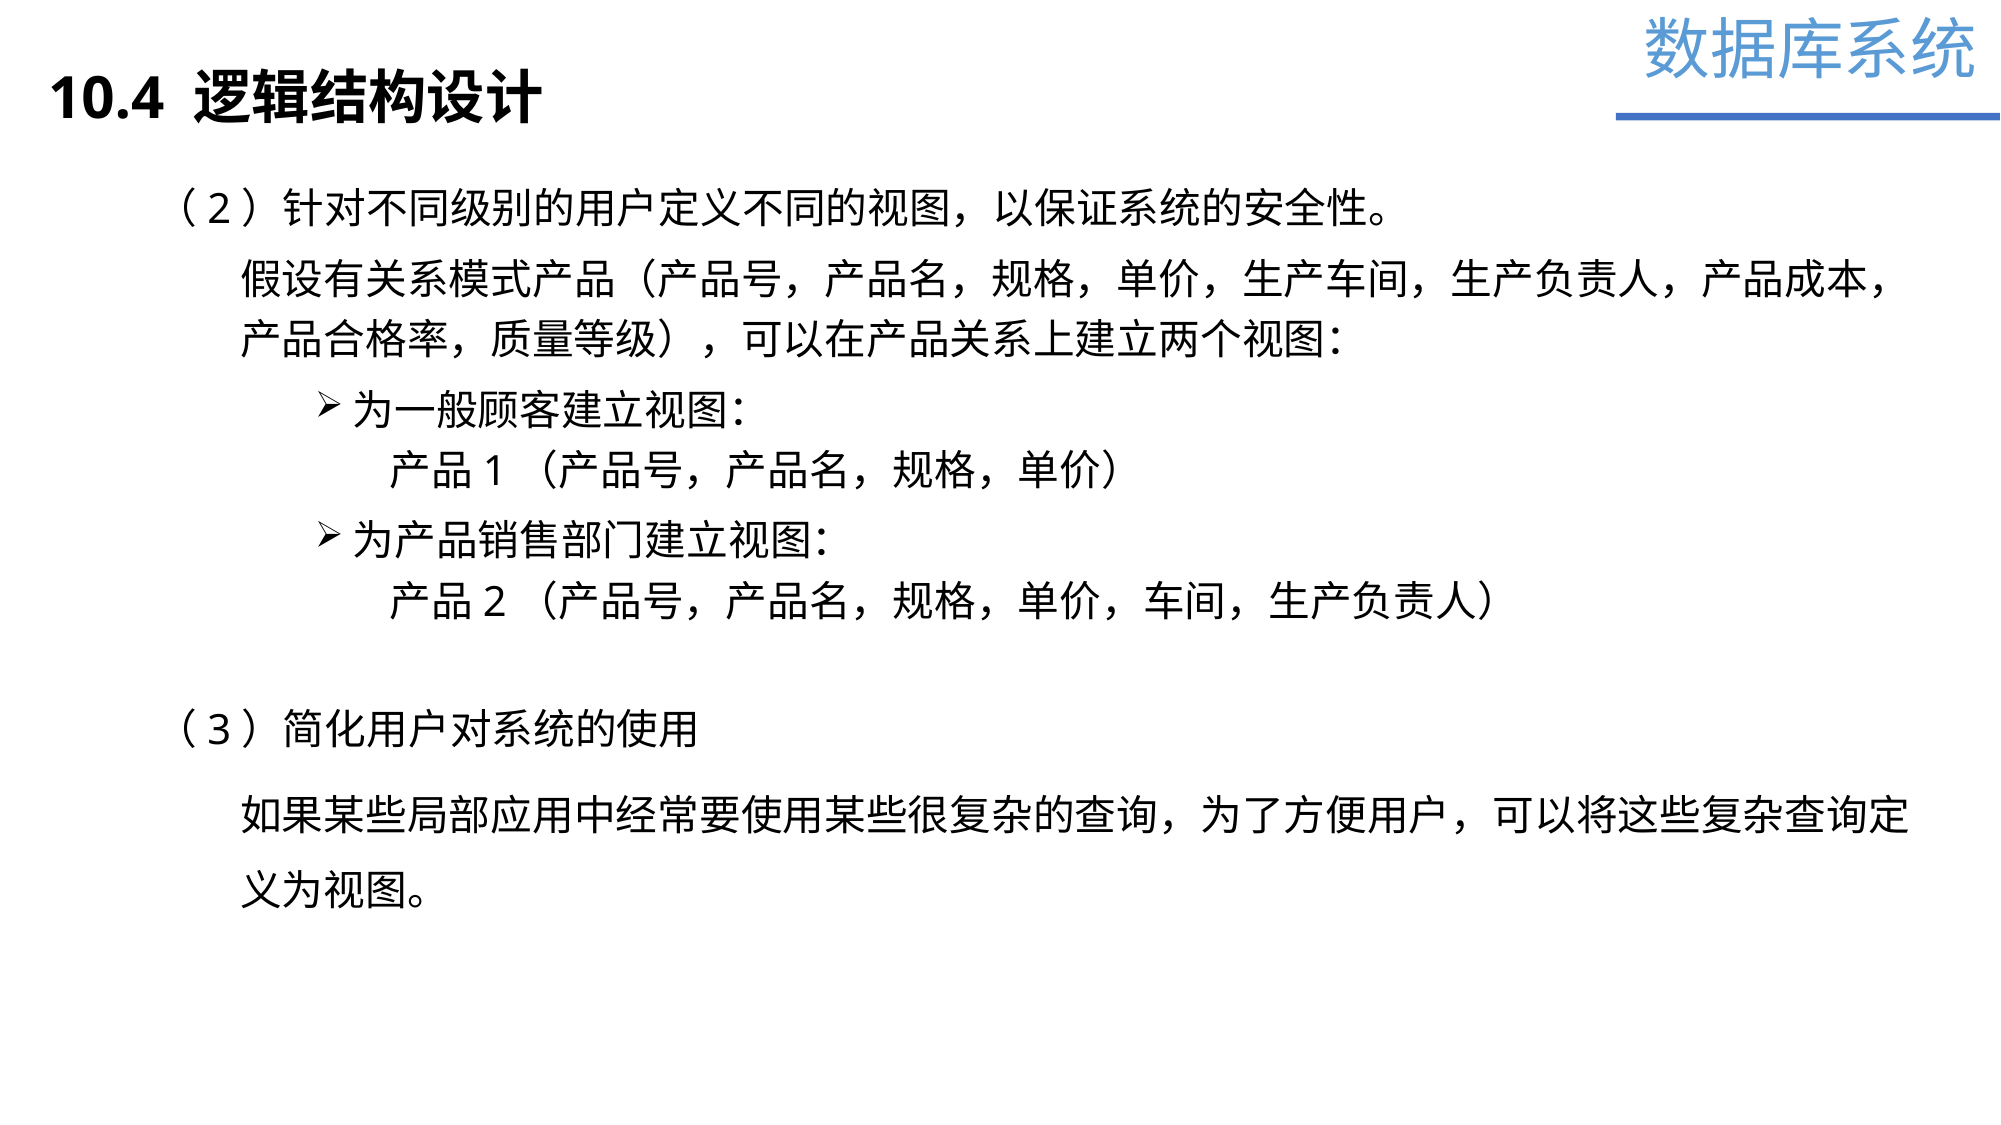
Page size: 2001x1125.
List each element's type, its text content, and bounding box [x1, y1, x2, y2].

text_box 10.4 逻辑结构设计 [33, 17, 591, 138]
text_box 数据库系统 [1629, 0, 1993, 95]
text_box （3）简化用户对系统的使用 如果某些局部应用中经常要使用某些很复杂的查询，为了方便用户，可以将这些复杂查询定义为视图。 [74, 670, 1941, 945]
text_box [1615, 112, 2000, 121]
text_box （2）针对不同级别的用户定义不同的视图，以保证系统的安全性。 假设有关系模式产品（产品号，产品名，规格，单价，生产车间，生产负责人，产品成本，产品合格率，质量等级），可以在产品关系上建立两个视图： 为一般顾客建立视图： 产品1（产品号，产品名，规格，单价） 为产品销售部门建立视图： 产品2（产品号，产品名，规格，单价，车间，生产负责人） [74, 180, 1904, 654]
